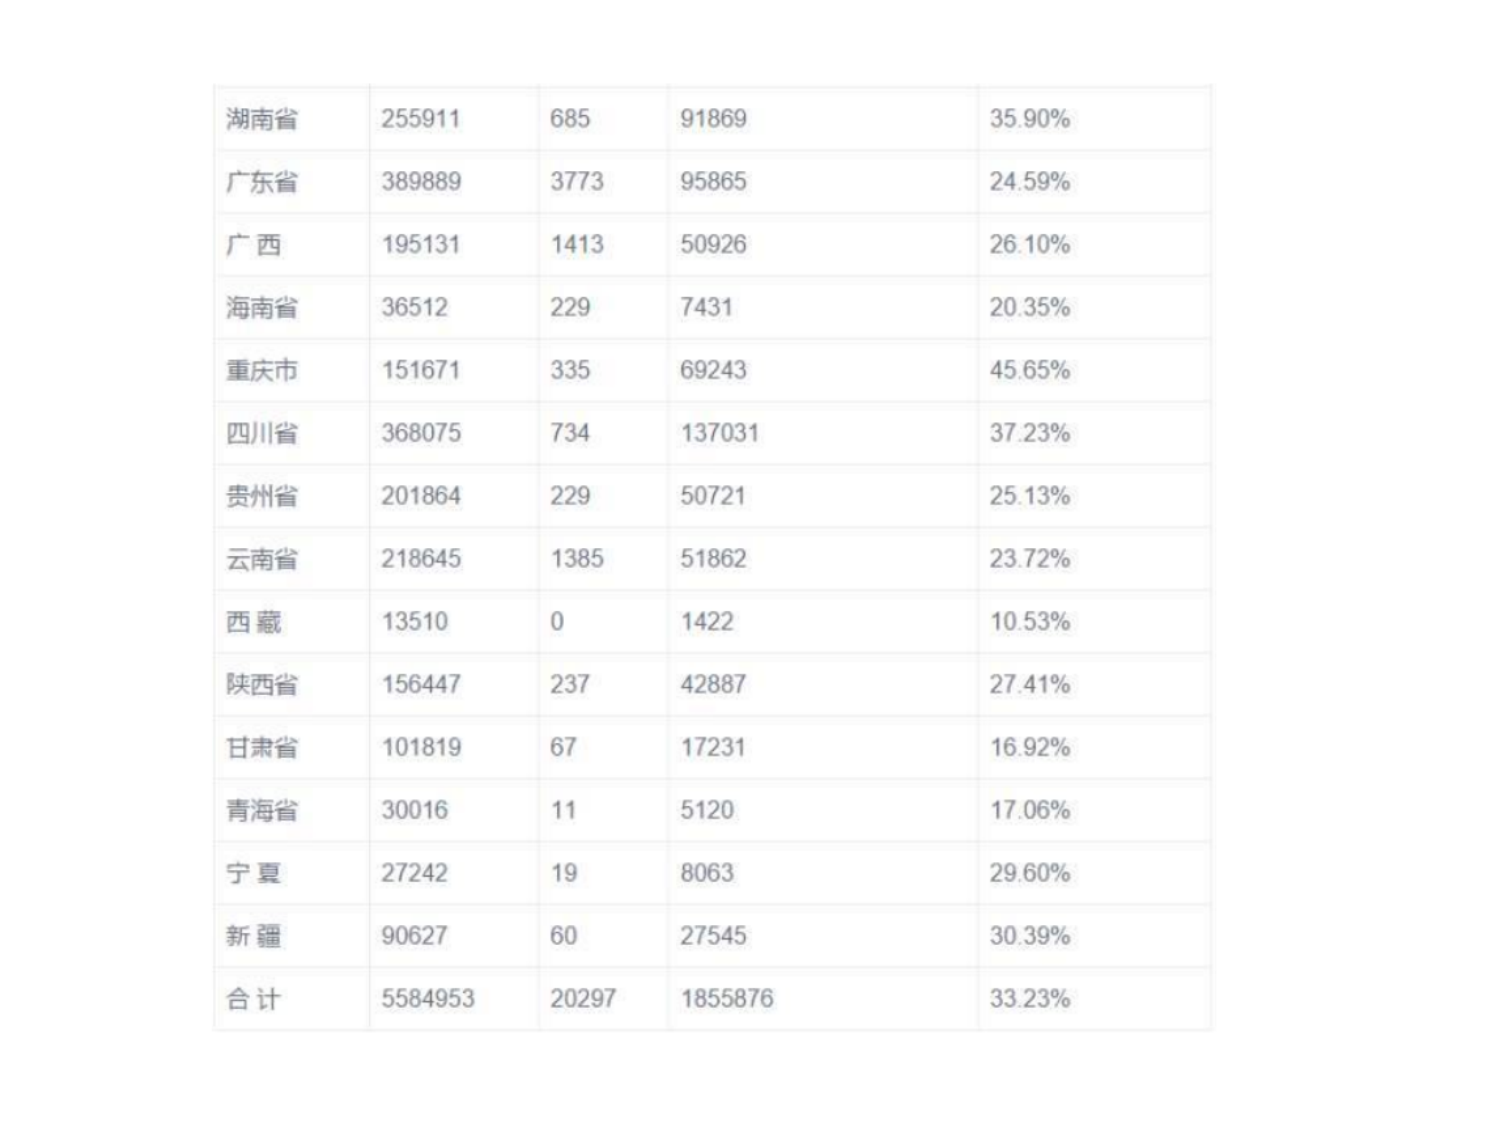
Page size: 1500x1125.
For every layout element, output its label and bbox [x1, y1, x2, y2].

text_box [25, 0, 963, 461]
picture [198, 81, 1219, 1034]
